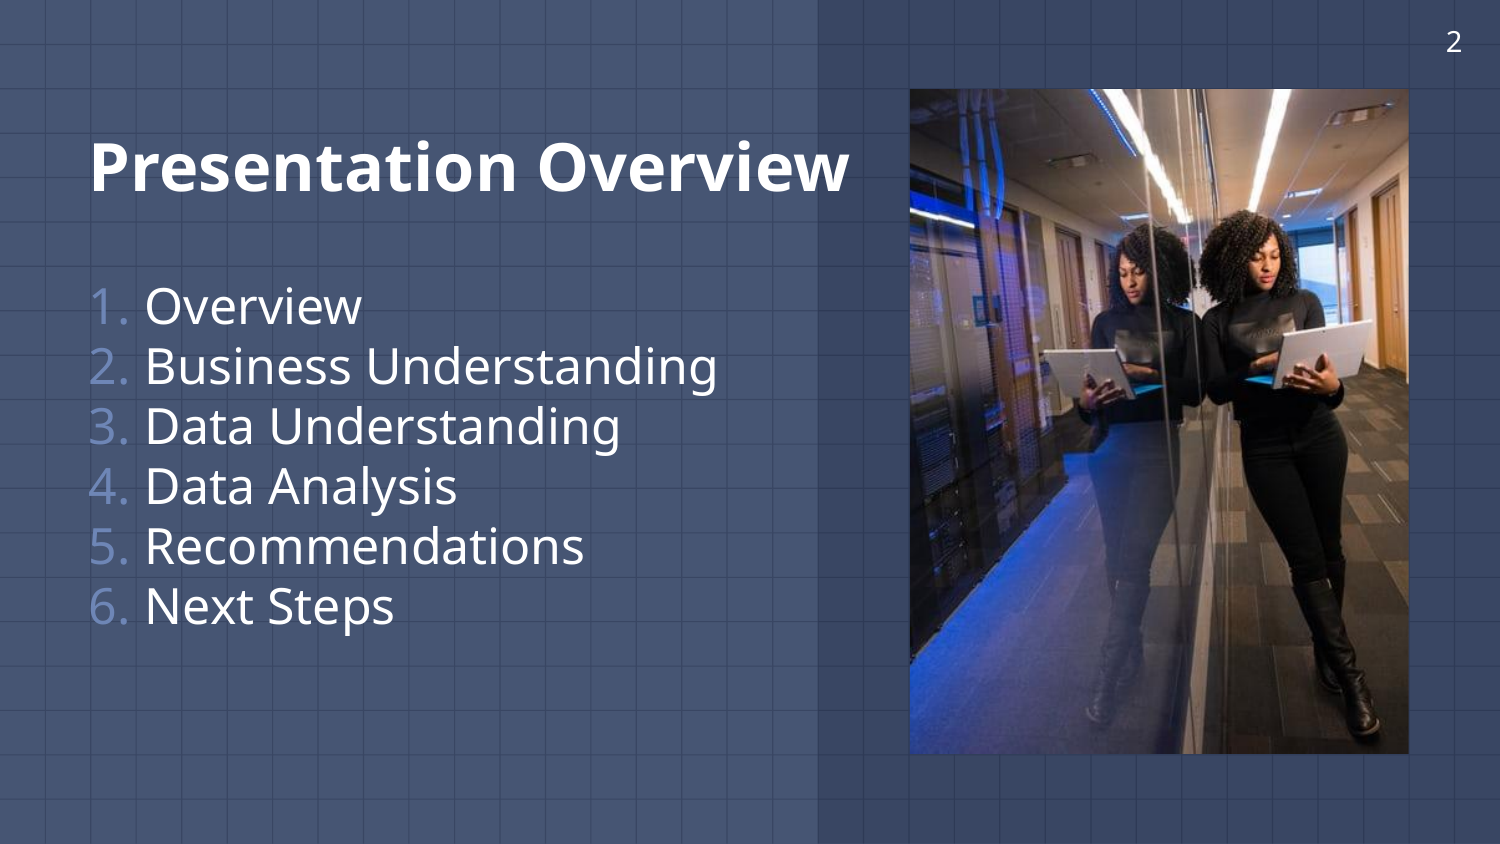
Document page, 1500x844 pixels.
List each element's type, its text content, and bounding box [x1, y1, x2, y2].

text_box Overview Business Understanding Data Understanding Data Analysis Recommendations Next Steps [73, 260, 904, 571]
text_box Presentation Overview [73, 109, 904, 260]
picture [909, 89, 1409, 754]
slide_number 2 [1408, 0, 1500, 88]
